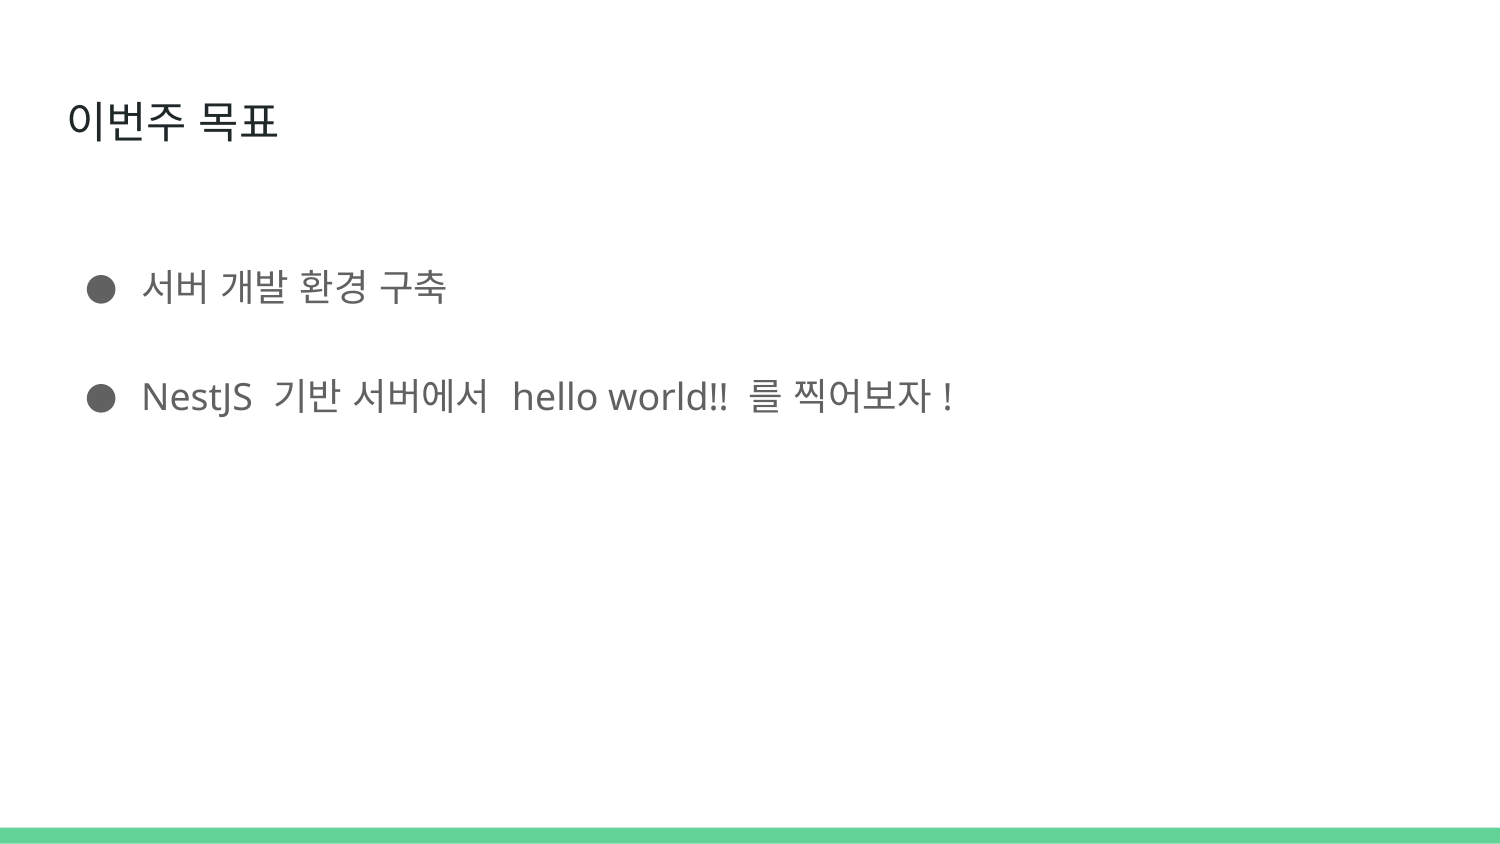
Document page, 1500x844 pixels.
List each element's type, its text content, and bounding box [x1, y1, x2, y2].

list 서버 개발 환경 구축 NestJS 기반 서버에서 hello world!! 를 찍어보자! [51, 189, 1449, 750]
title 이번주 목표 [51, 72, 1449, 167]
